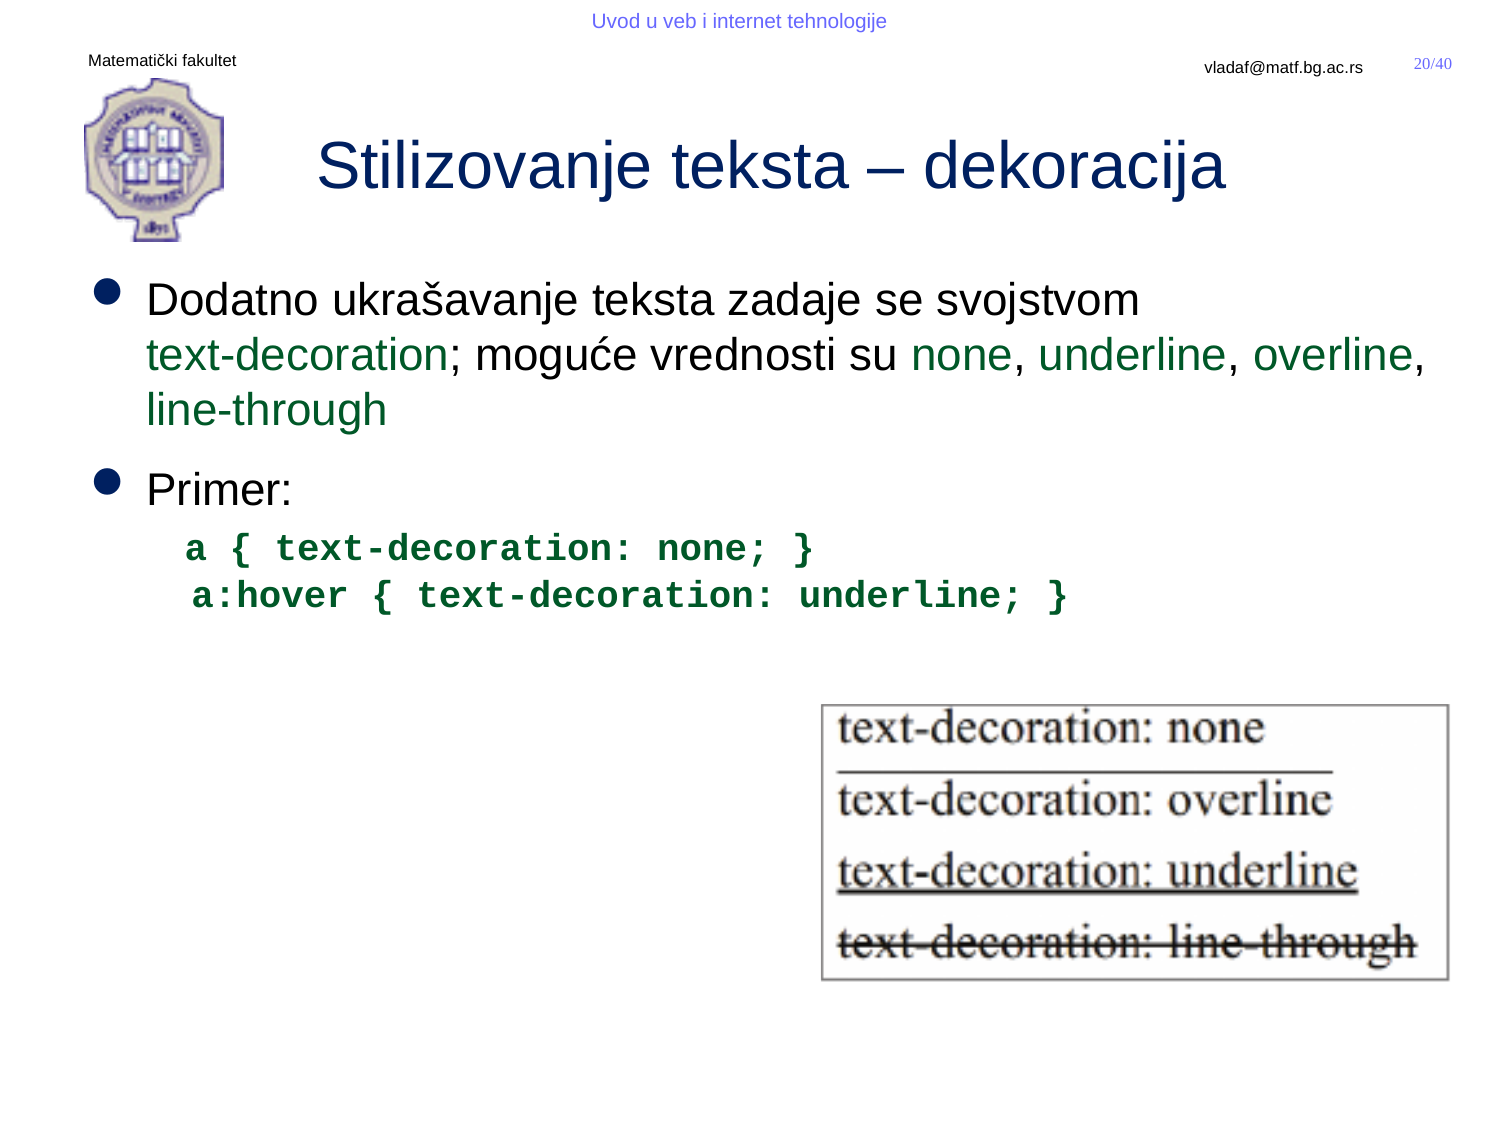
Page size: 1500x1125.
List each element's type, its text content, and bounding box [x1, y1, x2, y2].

picture [84, 78, 224, 242]
picture [820, 703, 1463, 994]
list Dodatno ukrašavanje teksta zadaje se svojstvom text-decoration; moguće vrednosti su none, underline, overline, line-through Primer: a { text-decoration: none; } a:hover { text-decoration: underline; } [75, 262, 1483, 1125]
title Stilizovanje teksta – dekoracija [301, 90, 1425, 233]
